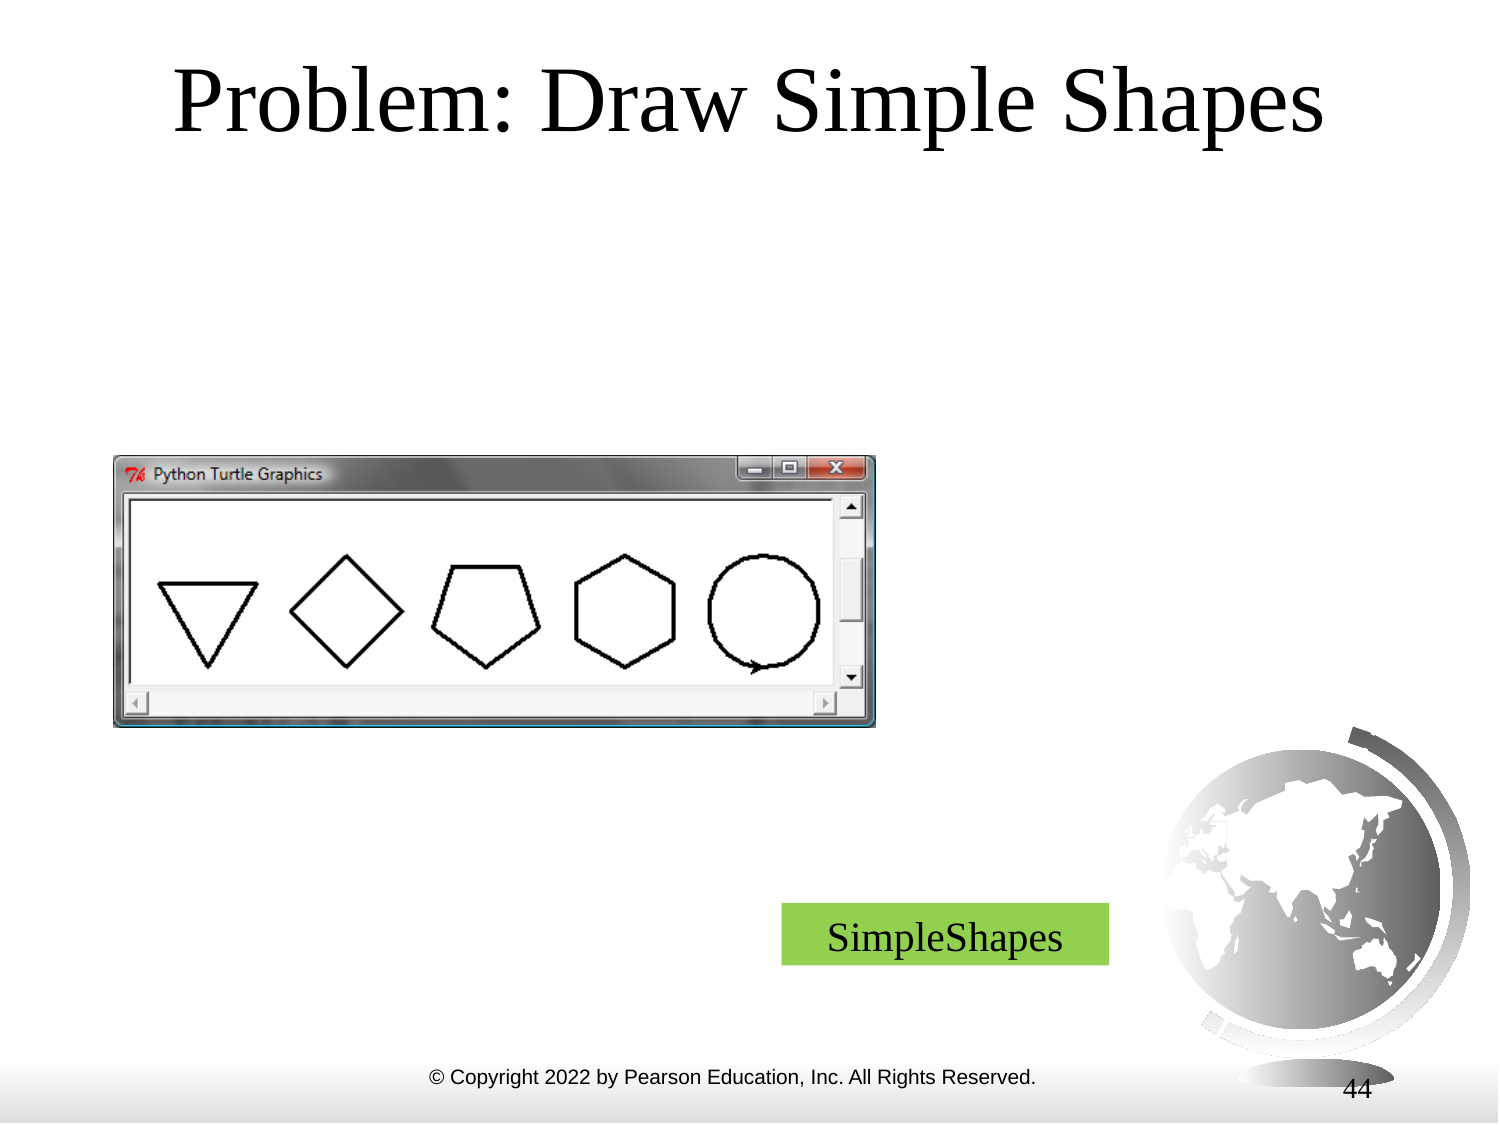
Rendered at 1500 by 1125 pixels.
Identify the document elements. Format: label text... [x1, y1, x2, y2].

text_box SimpleShapes [781, 902, 1110, 966]
picture [113, 455, 876, 728]
title Problem: Draw Simple Shapes [37, 37, 1463, 150]
slide_number 44 [1074, 1049, 1388, 1125]
